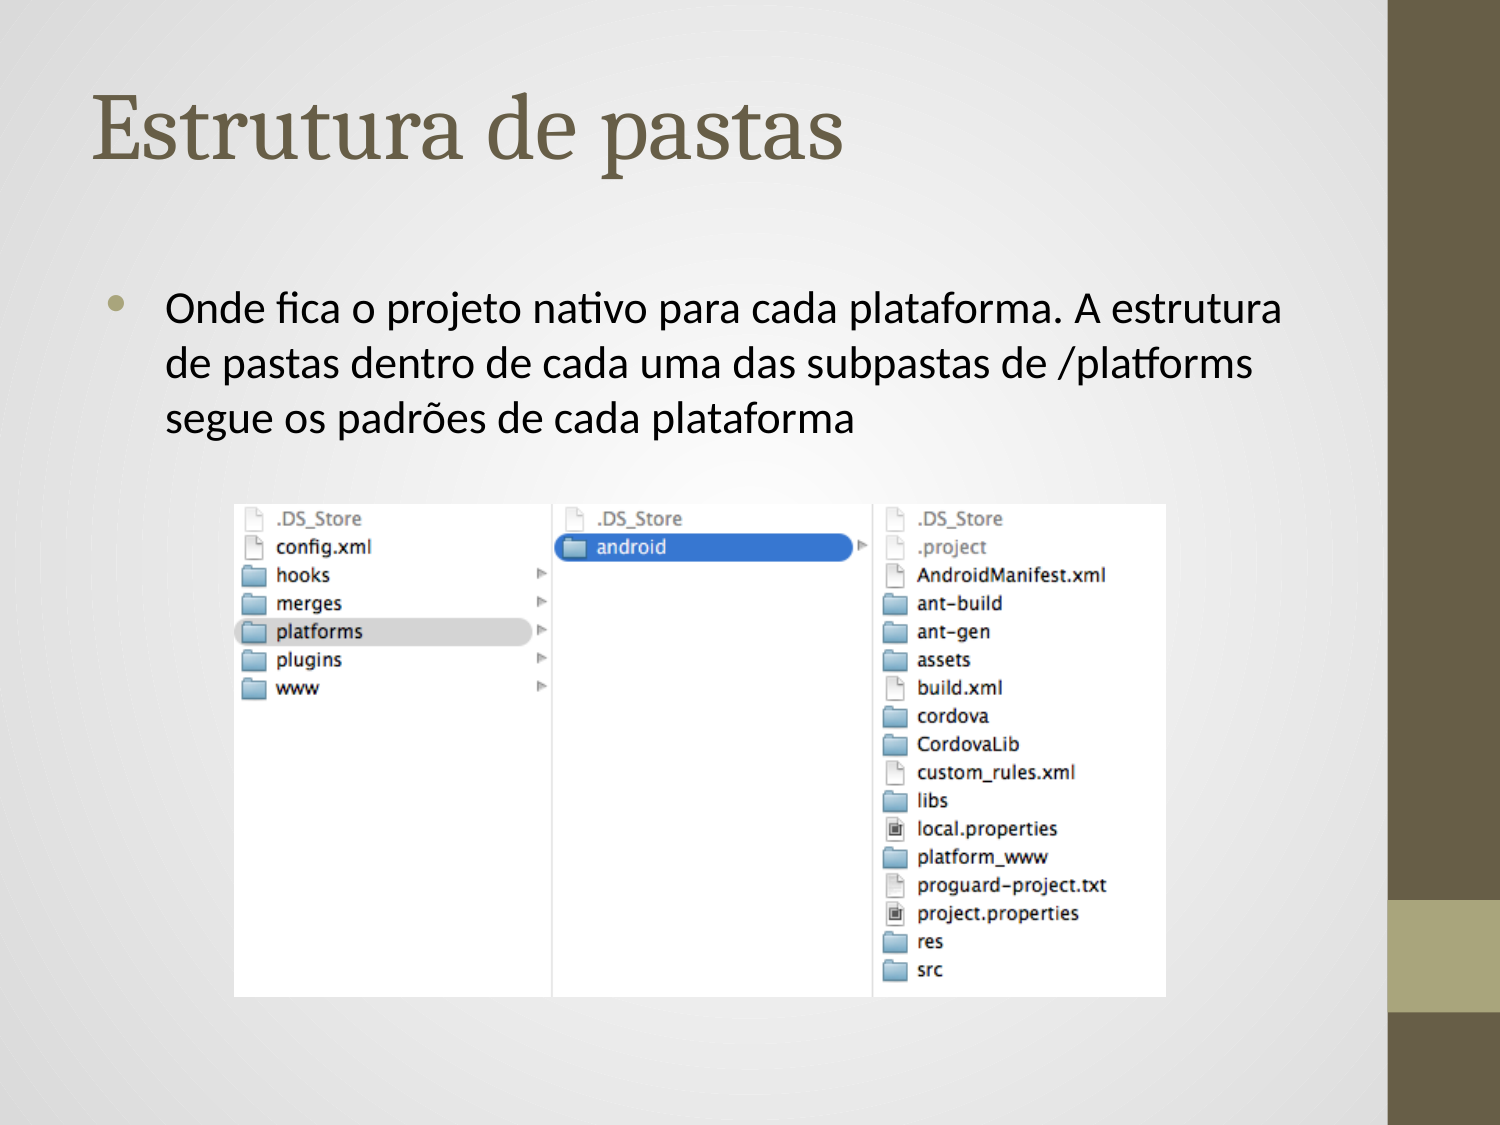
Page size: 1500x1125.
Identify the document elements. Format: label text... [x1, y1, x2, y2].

title Estrutura de pastas [75, 45, 1325, 233]
picture [234, 504, 1166, 997]
list Onde fica o projeto nativo para cada plataforma. A estrutura de pastas dentro de cada uma das subpastas de /platforms segue os padrões de cada plataforma [75, 262, 1325, 1050]
